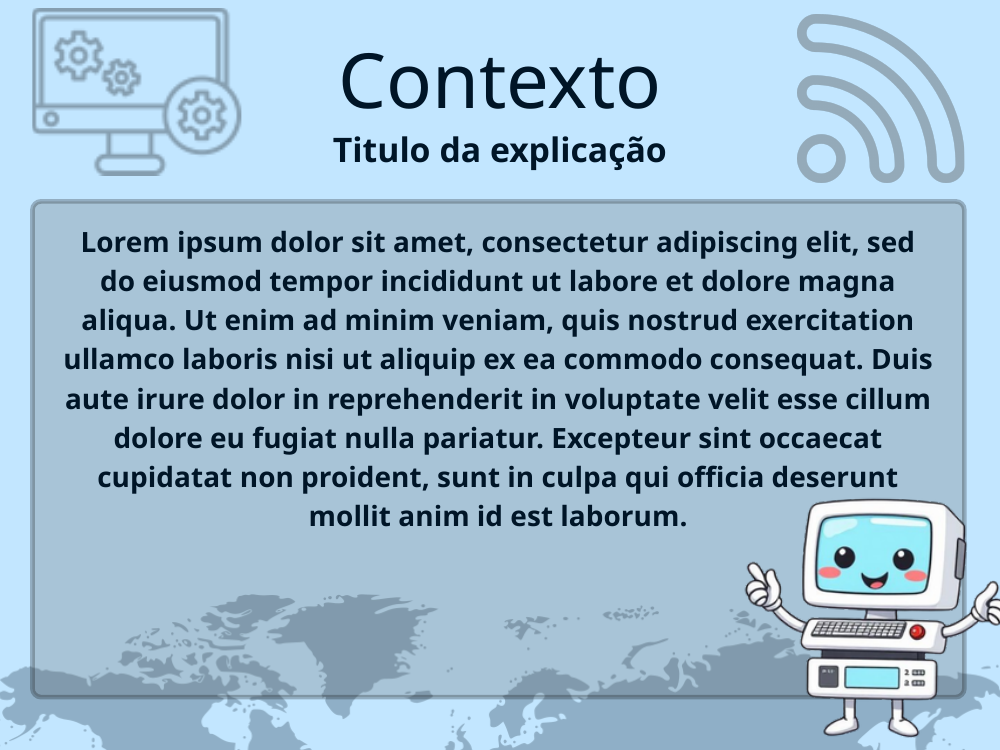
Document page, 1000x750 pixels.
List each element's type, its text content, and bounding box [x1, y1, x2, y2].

text_box Contexto [214, 16, 785, 121]
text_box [32, 201, 965, 698]
text_box Titulo da explicação [125, 121, 875, 170]
text_box [0, 594, 693, 750]
text_box [32, 8, 242, 176]
text_box [797, 14, 965, 183]
text_box [693, 410, 1000, 750]
